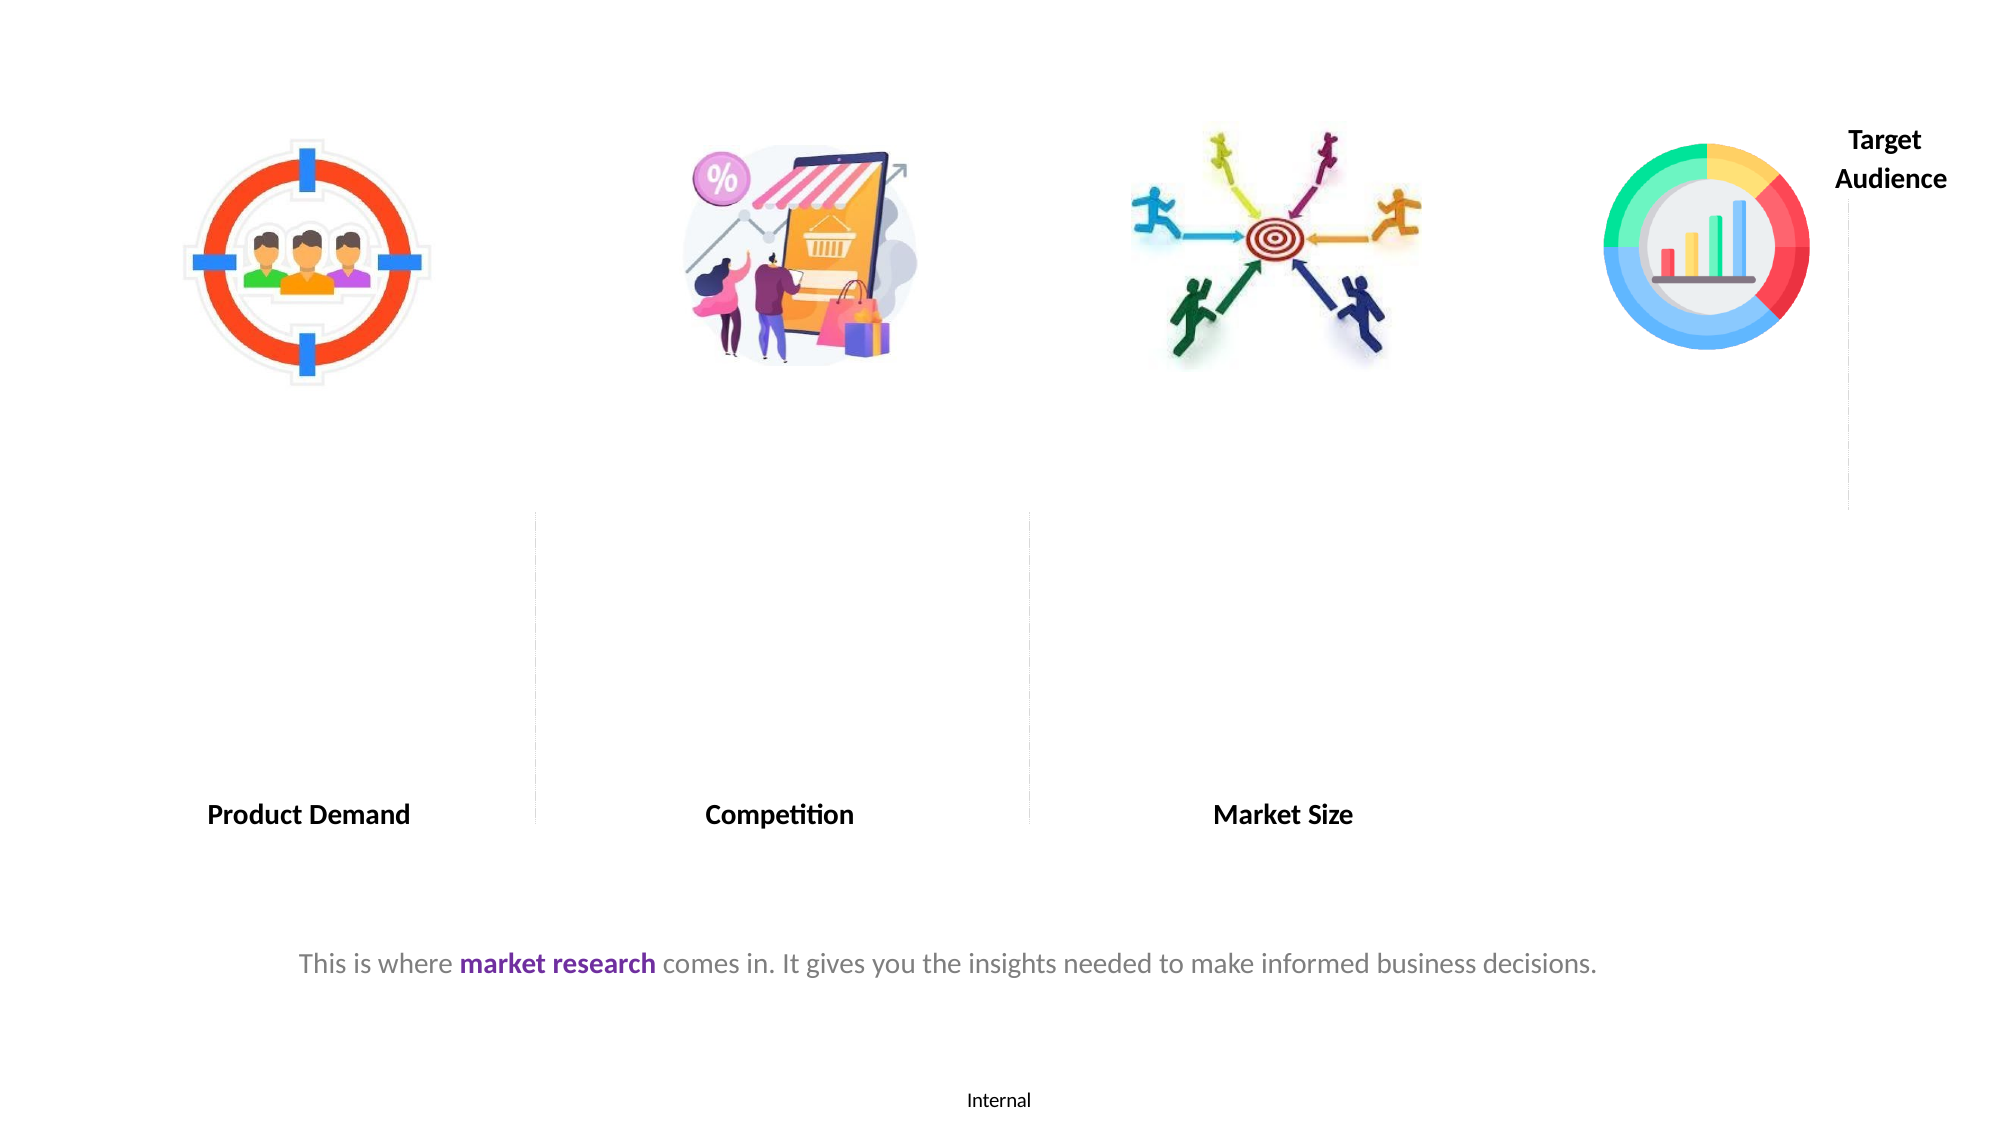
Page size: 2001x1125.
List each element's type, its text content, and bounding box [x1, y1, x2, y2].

text_box Target Audience [1833, 115, 1951, 194]
picture [1131, 121, 1422, 372]
text_box Internal [964, 1090, 1036, 1112]
picture [1603, 143, 1810, 350]
text_box Product Demand [205, 793, 415, 831]
text_box Competition [703, 793, 859, 831]
text_box Market Size [1210, 793, 1359, 831]
text_box This is where market research comes in. It gives you the insights needed to make informed business decisions. [296, 942, 1610, 980]
picture [182, 138, 436, 392]
picture [678, 145, 919, 366]
